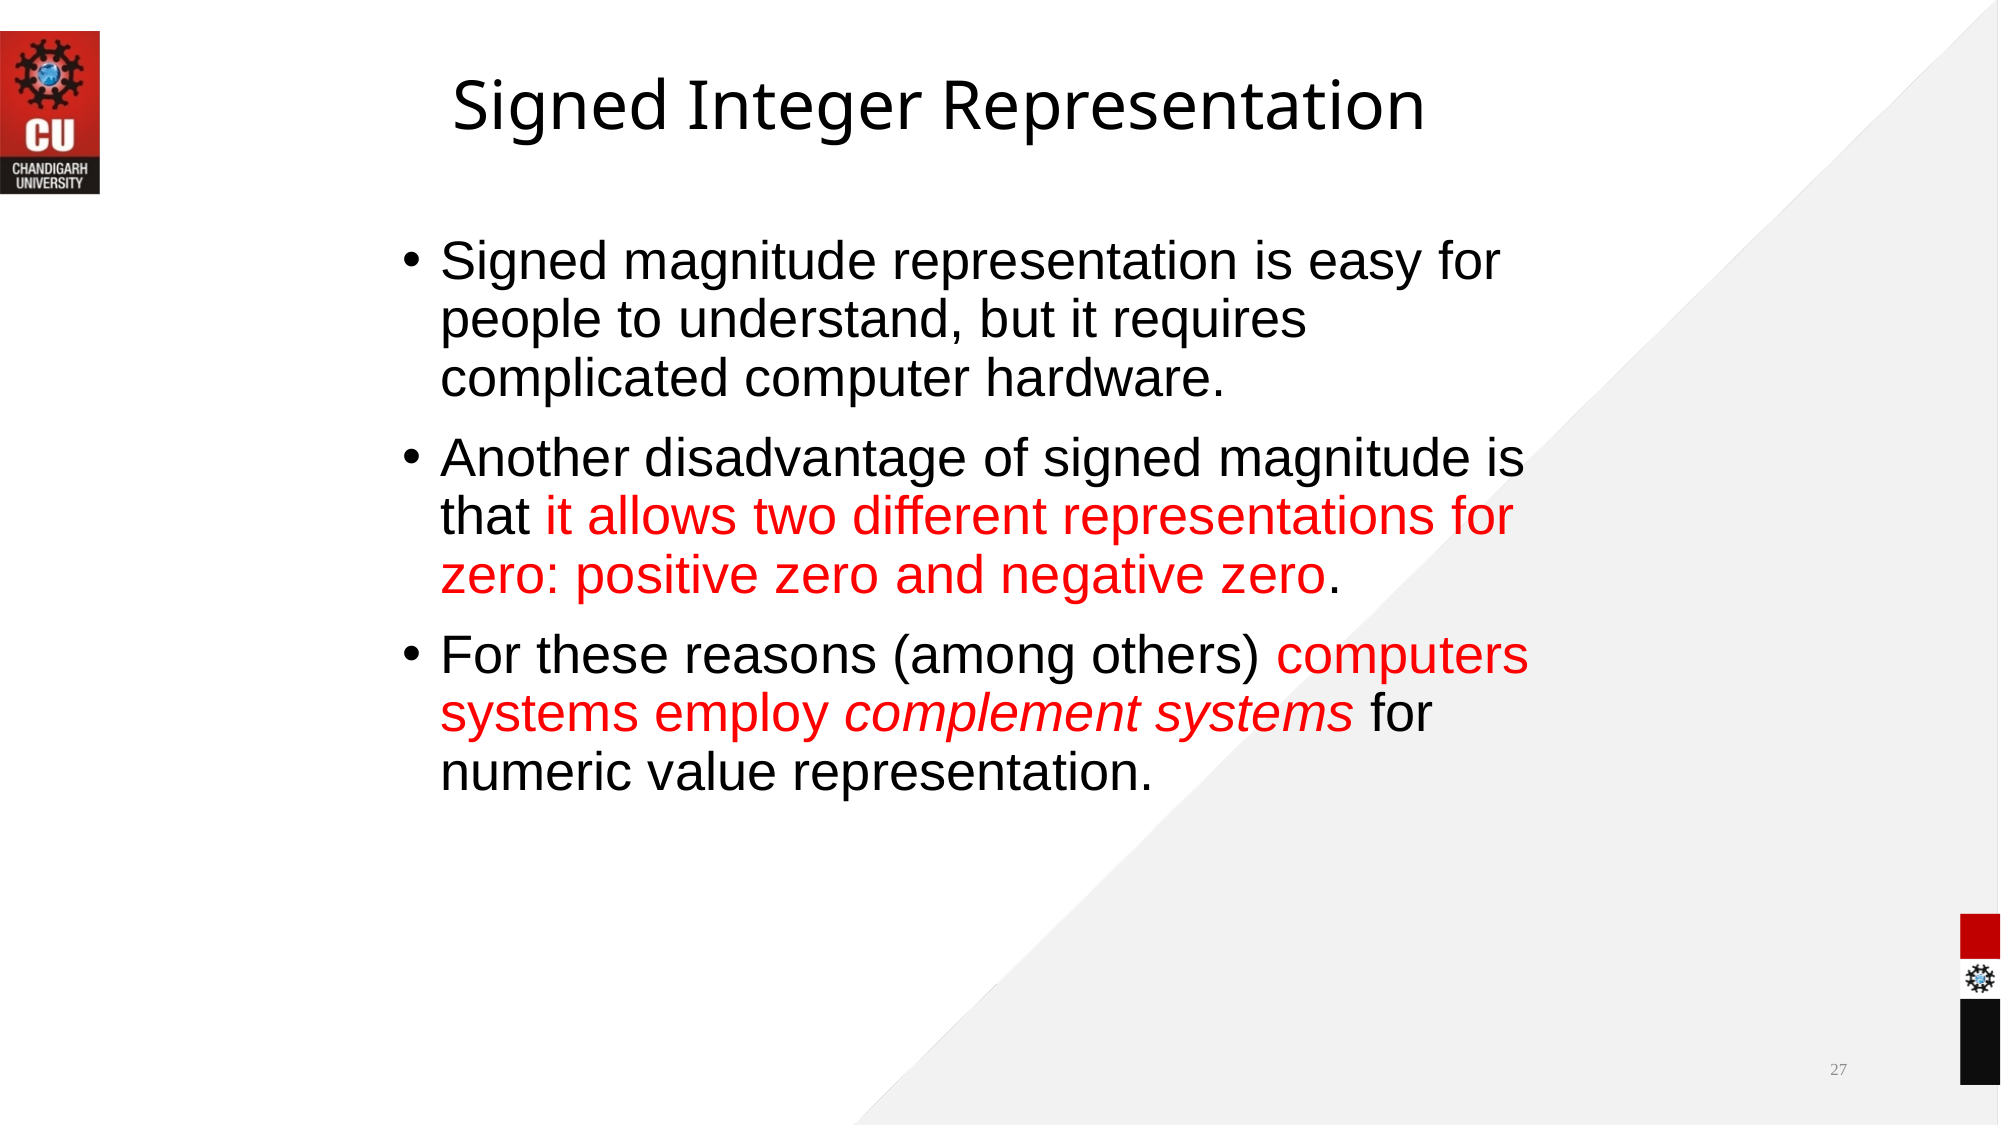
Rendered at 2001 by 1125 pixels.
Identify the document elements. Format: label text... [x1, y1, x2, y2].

picture [0, 0, 2001, 1125]
title Signed Integer Representation [437, 62, 1563, 153]
list Signed magnitude representation is easy for people to understand, but it requires complicated computer hardware. Another disadvantage of signed magnitude is that it allows two different representations for zero: positive zero and negative zero. For these reasons (among others) computers systems employ complement systems for numeric value representation. [387, 224, 1588, 900]
slide_number 27 [1412, 1042, 1863, 1103]
